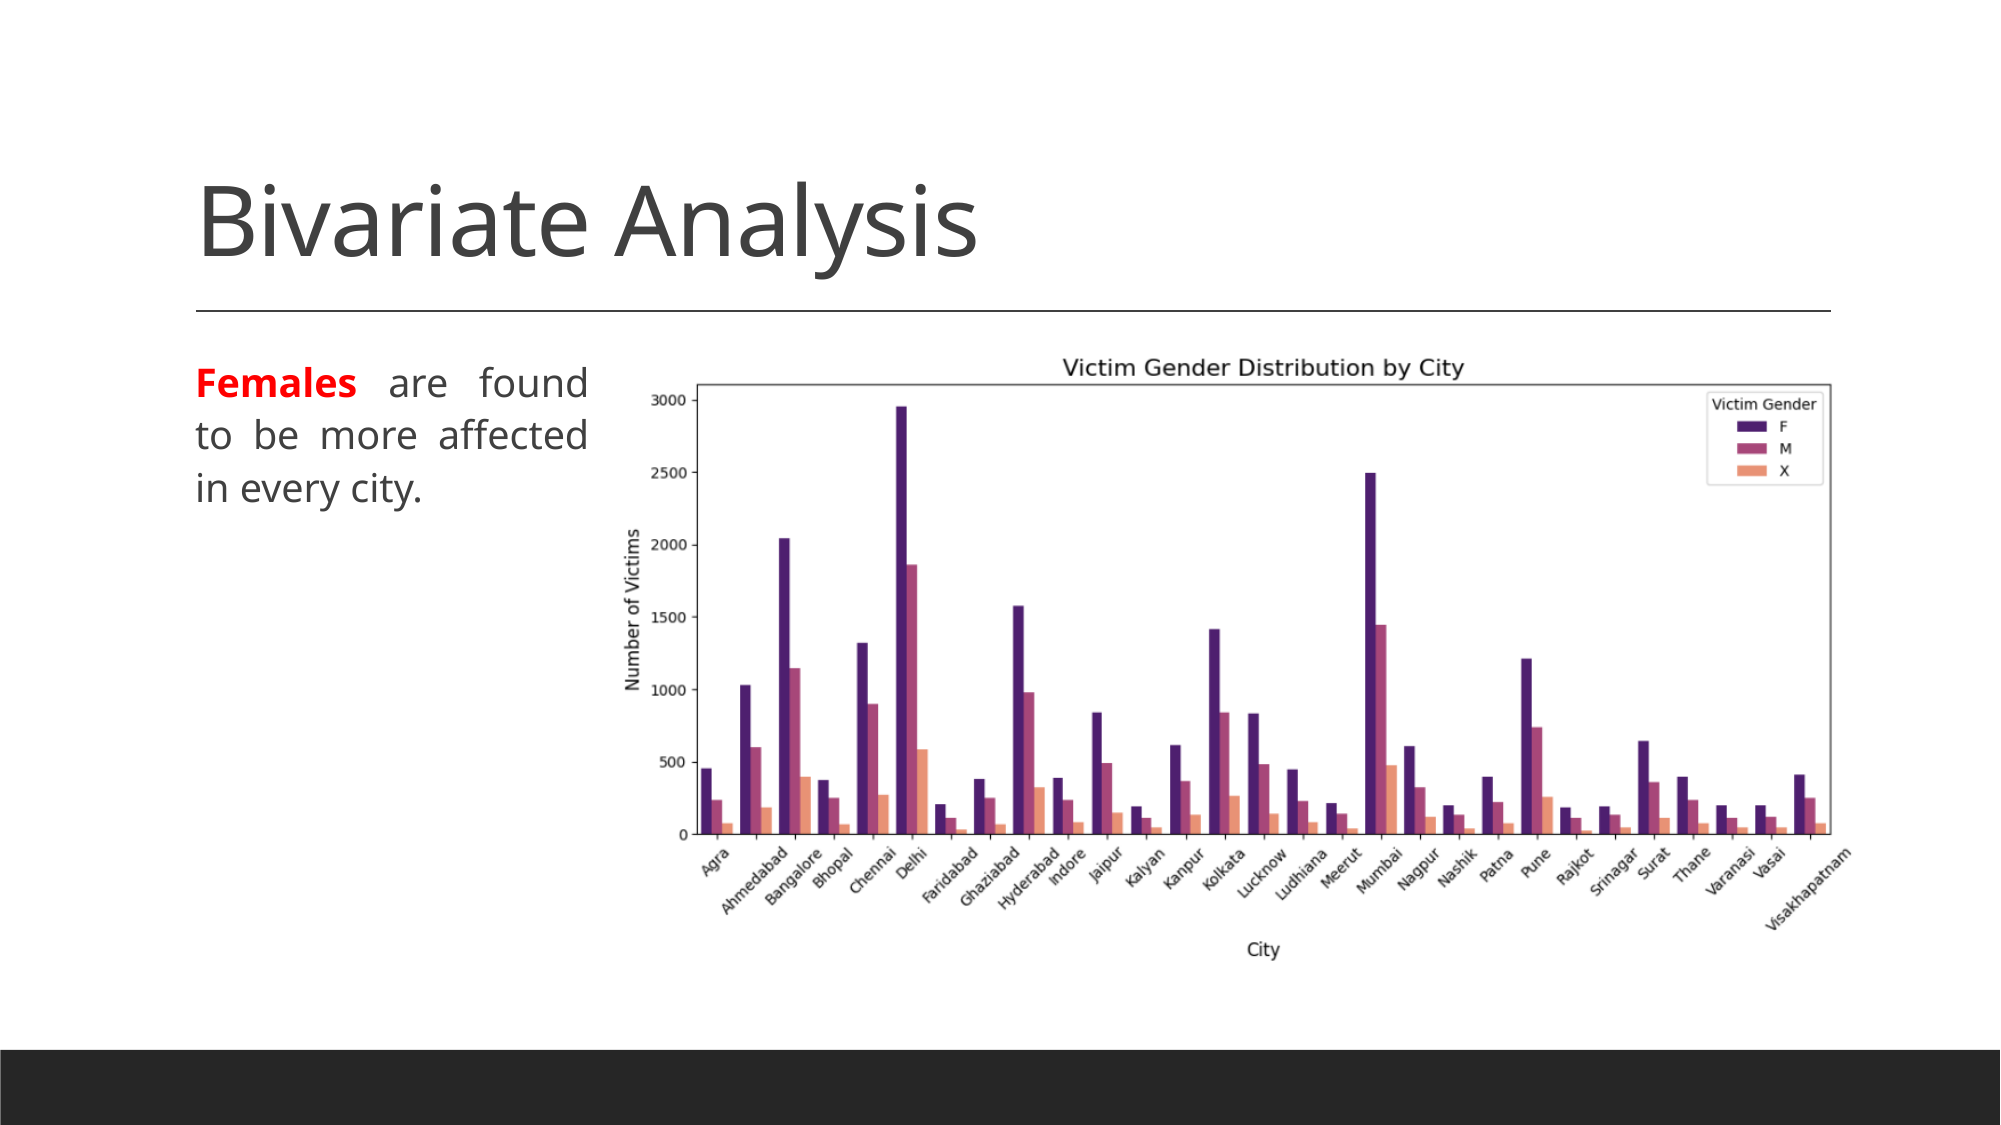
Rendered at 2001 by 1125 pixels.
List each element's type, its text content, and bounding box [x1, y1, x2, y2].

picture [616, 345, 1859, 964]
title Bivariate Analysis [180, 47, 1830, 285]
list Females are found to be more affected in every city. [180, 345, 590, 963]
